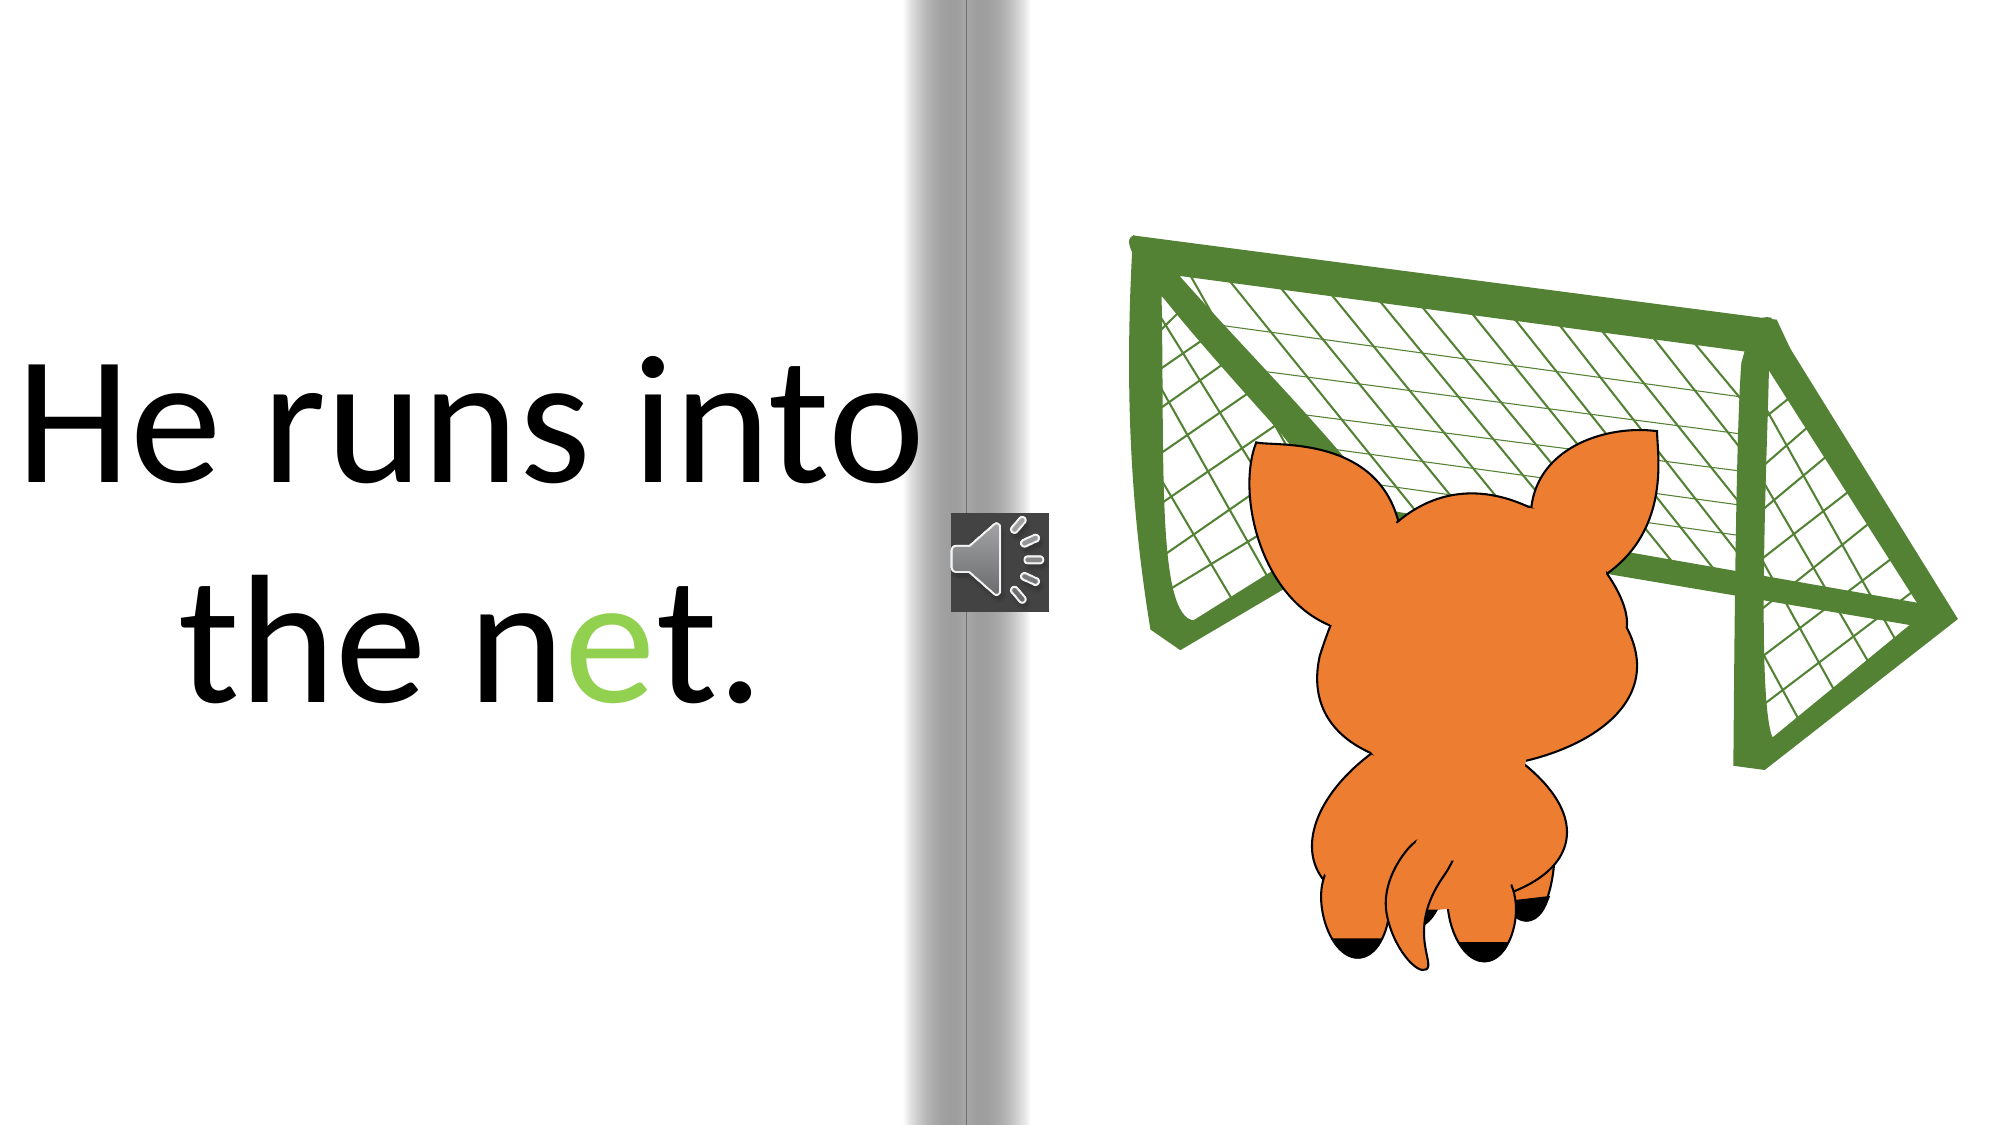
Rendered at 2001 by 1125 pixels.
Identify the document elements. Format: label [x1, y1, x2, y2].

text_box [1130, 236, 1957, 769]
text_box [0, 0, 2000, 1125]
text_box [1249, 437, 1675, 970]
picture [949, 512, 1050, 613]
